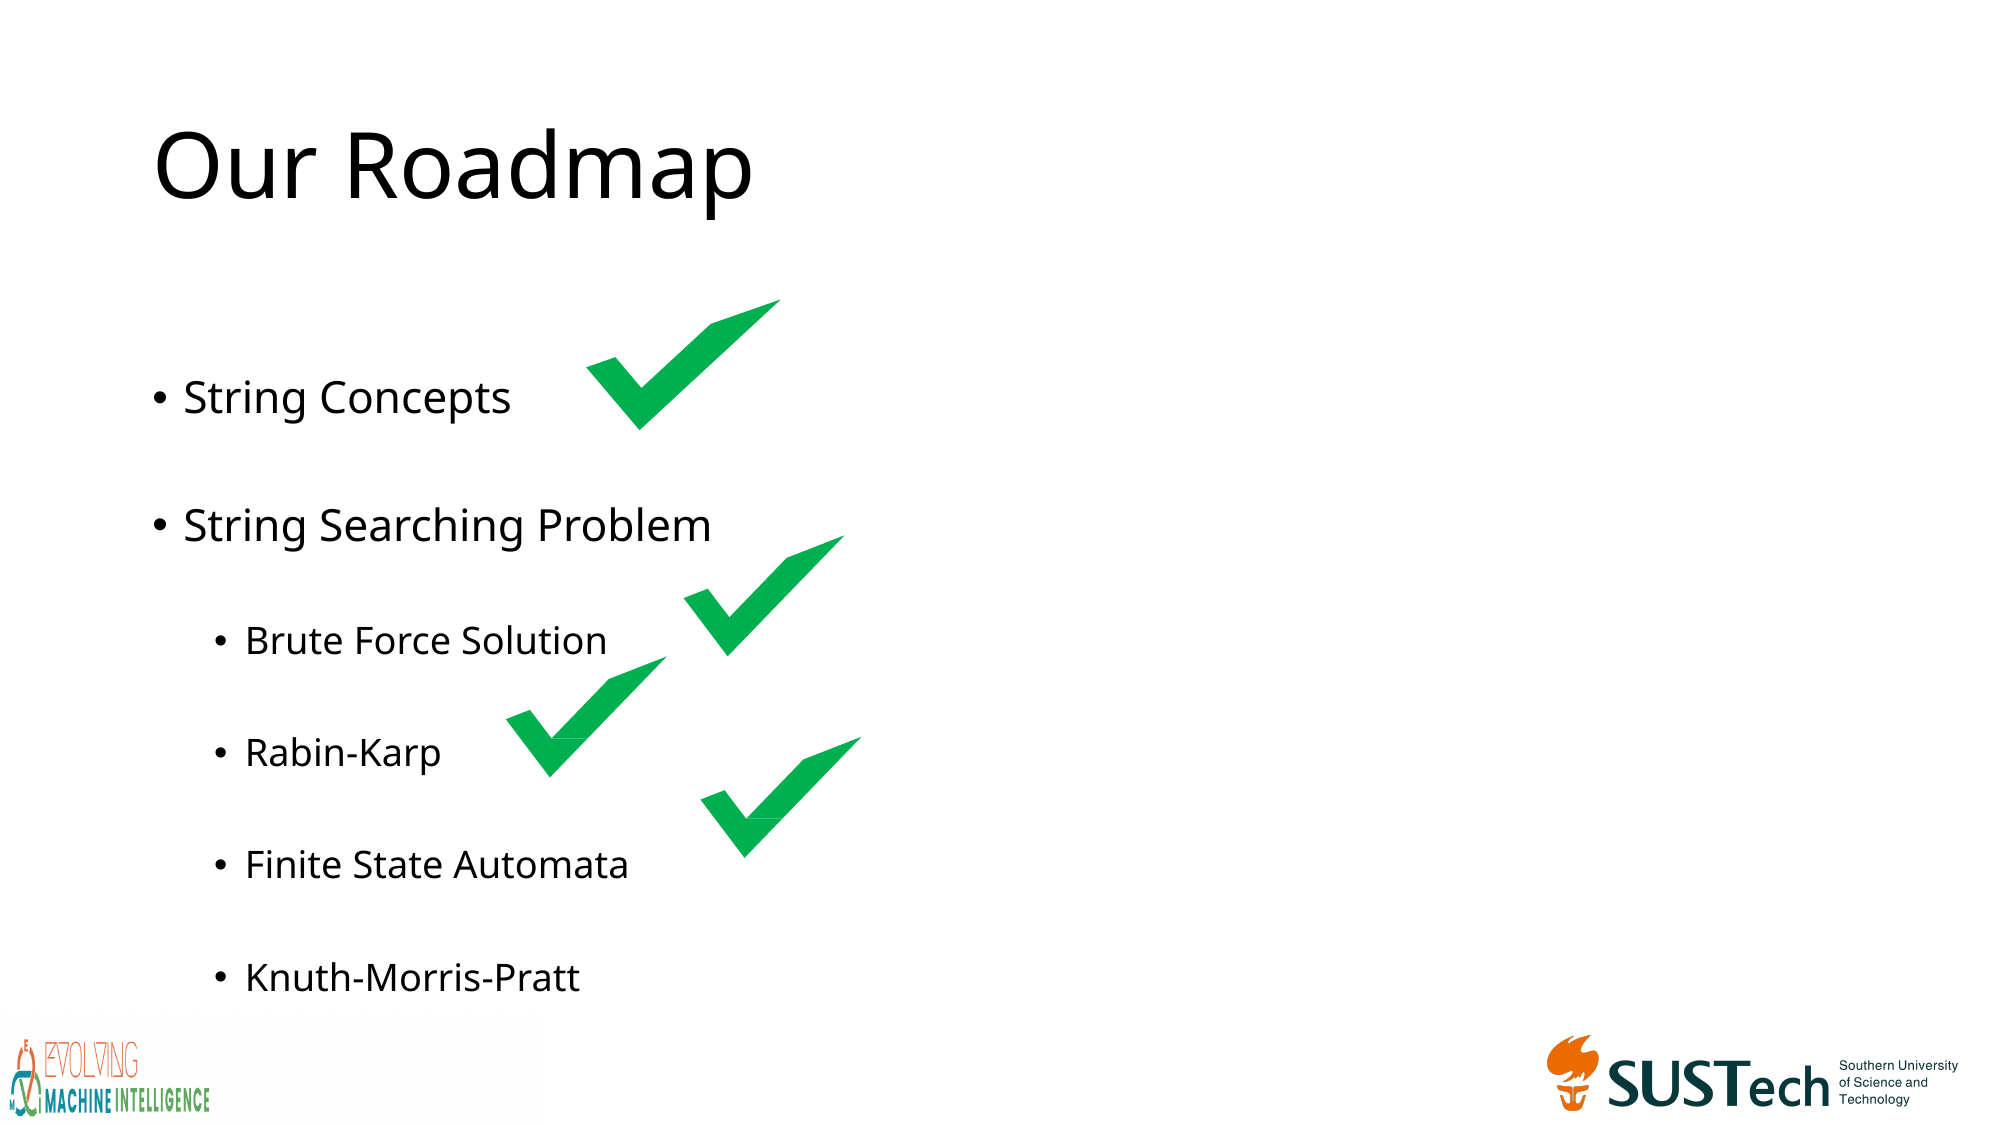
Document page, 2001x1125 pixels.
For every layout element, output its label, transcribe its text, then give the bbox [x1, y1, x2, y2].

text_box [505, 656, 667, 778]
picture [1547, 1035, 1958, 1111]
picture [0, 1012, 547, 1125]
list String Concepts String Searching Problem Brute Force Solution Rabin-Karp Finite State Automata Knuth-Morris-Pratt [137, 299, 1863, 1014]
text_box [700, 736, 862, 858]
text_box [586, 299, 781, 431]
title Our Roadmap [137, 59, 1863, 278]
text_box [683, 535, 845, 657]
